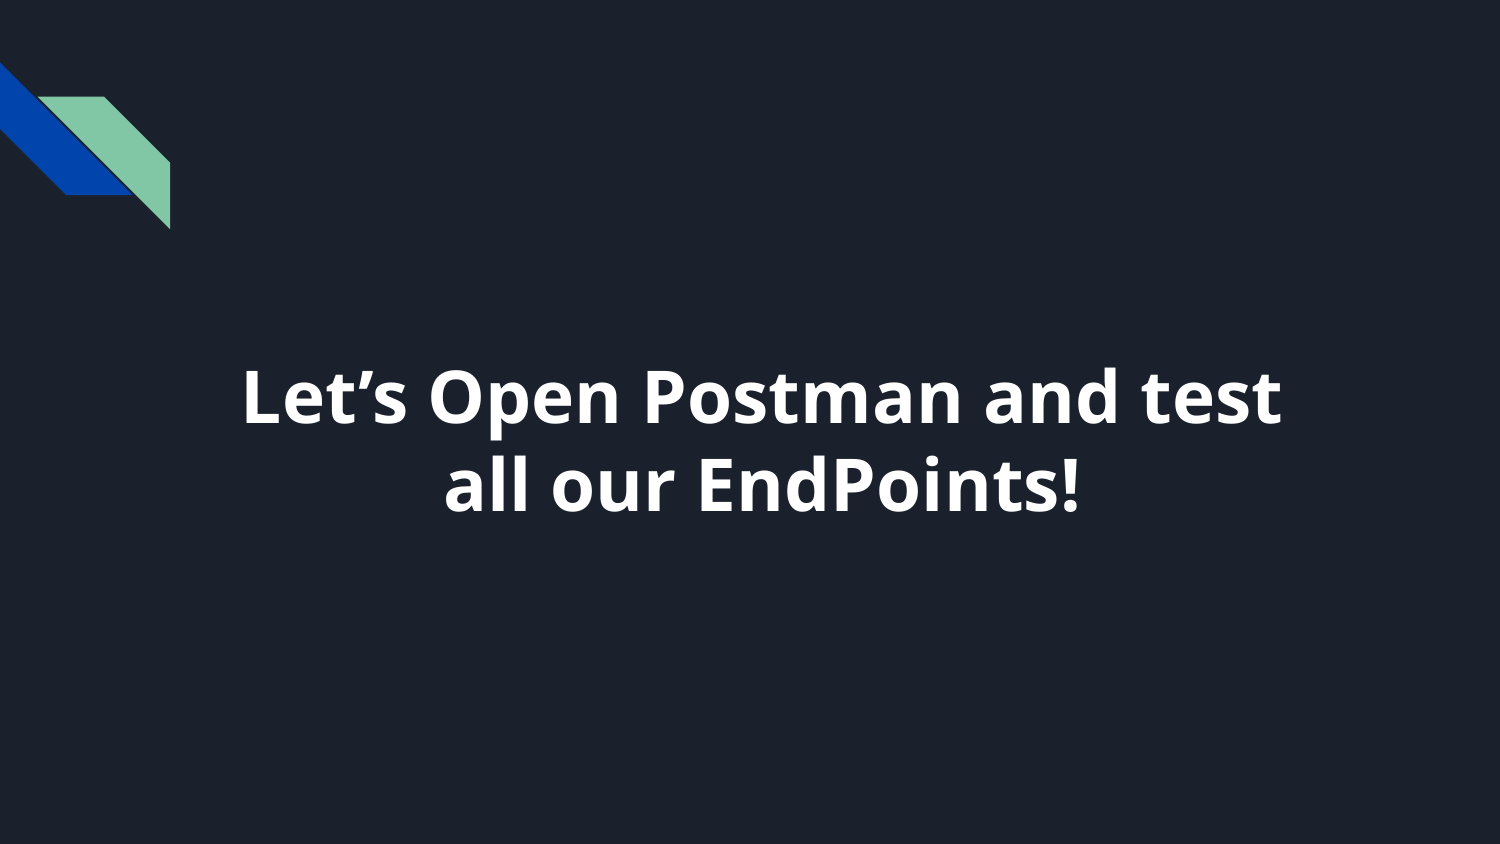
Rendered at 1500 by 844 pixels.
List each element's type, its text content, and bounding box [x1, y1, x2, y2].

title Let’s Open Postman and test all our EndPoints! [185, 335, 1340, 508]
